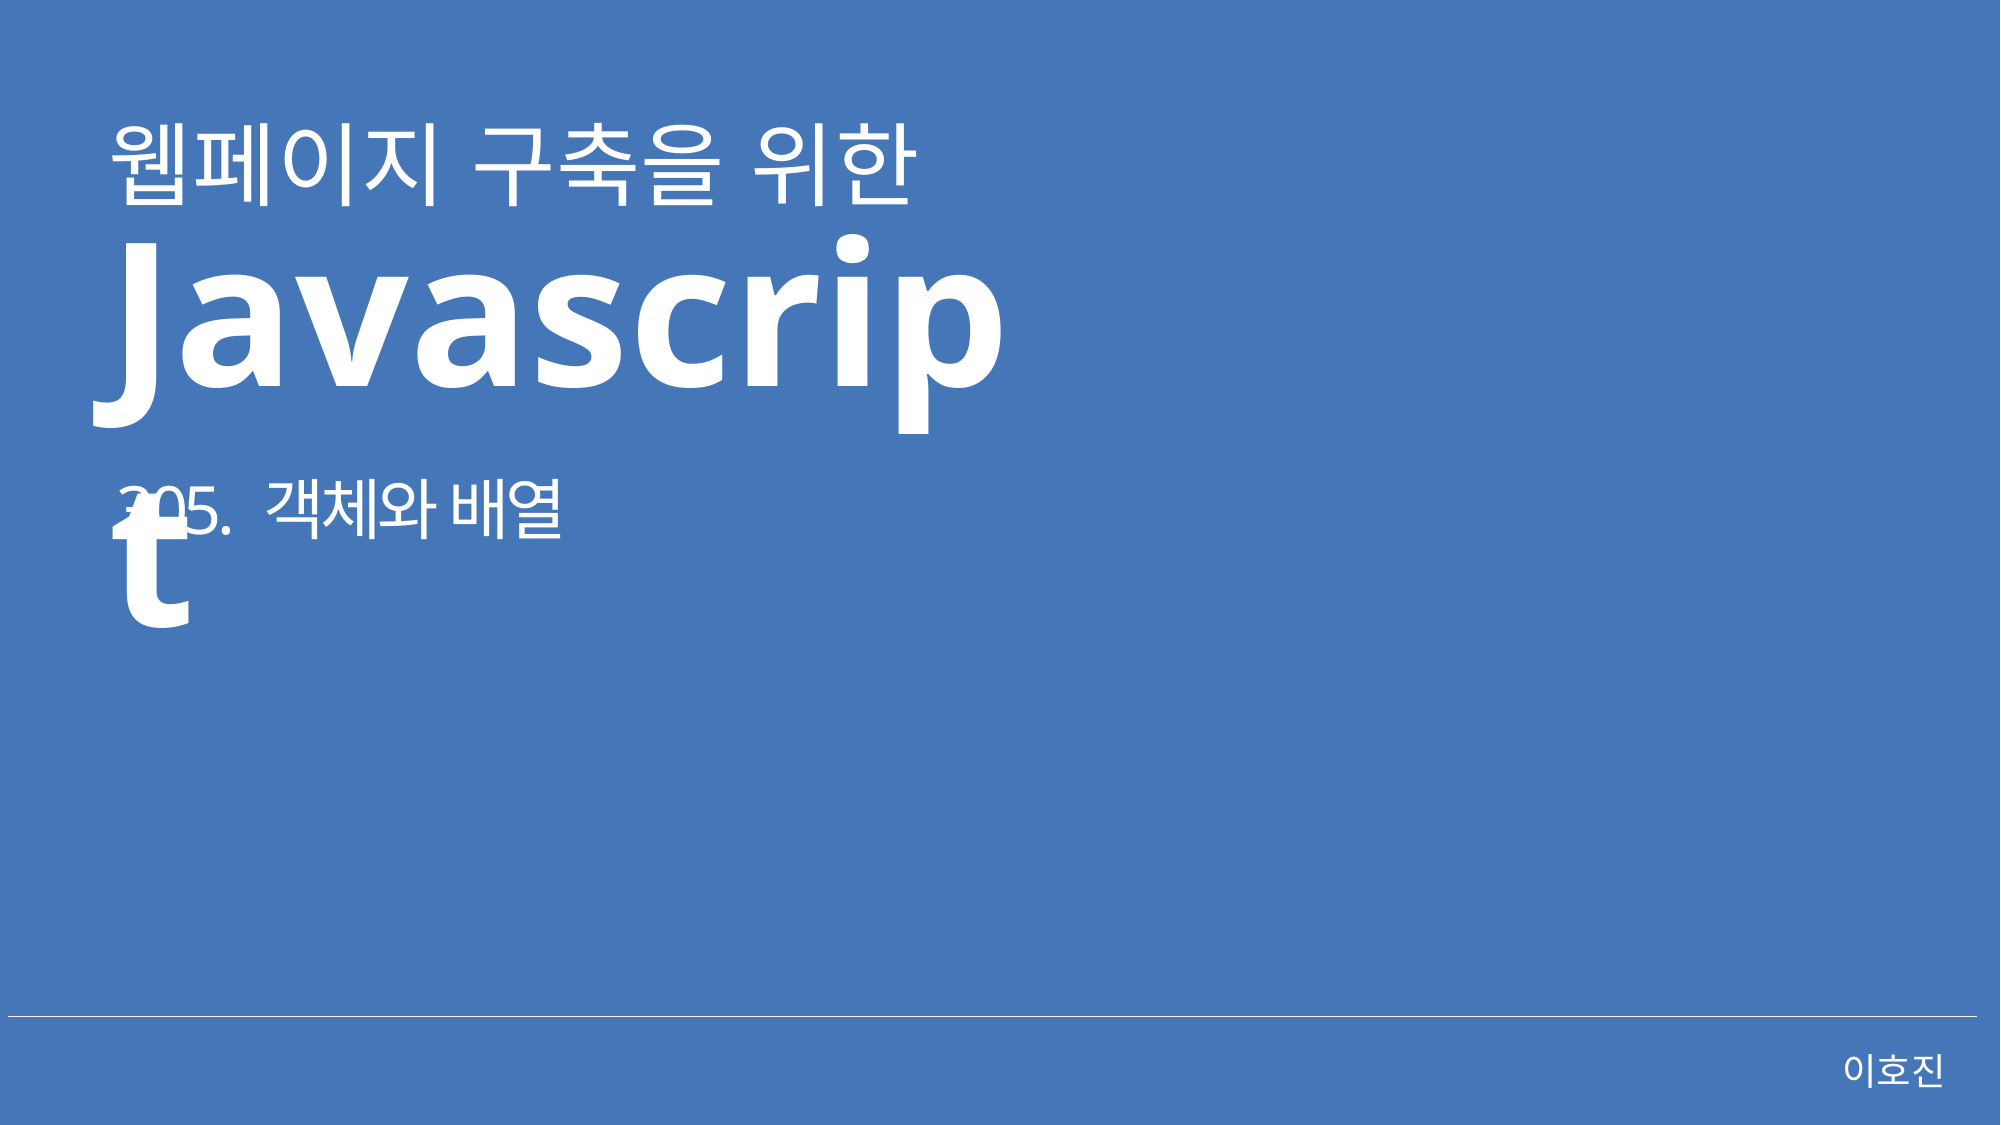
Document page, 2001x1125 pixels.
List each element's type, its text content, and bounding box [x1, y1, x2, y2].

text_box [0, 0, 2000, 1125]
text_box 이호진 [1632, 1040, 1961, 1100]
text_box 웹페이지 구축을 위한 [93, 100, 1595, 225]
text_box Javascript [93, 179, 1094, 675]
text_box 305. 객체와 배열 [101, 460, 1102, 555]
